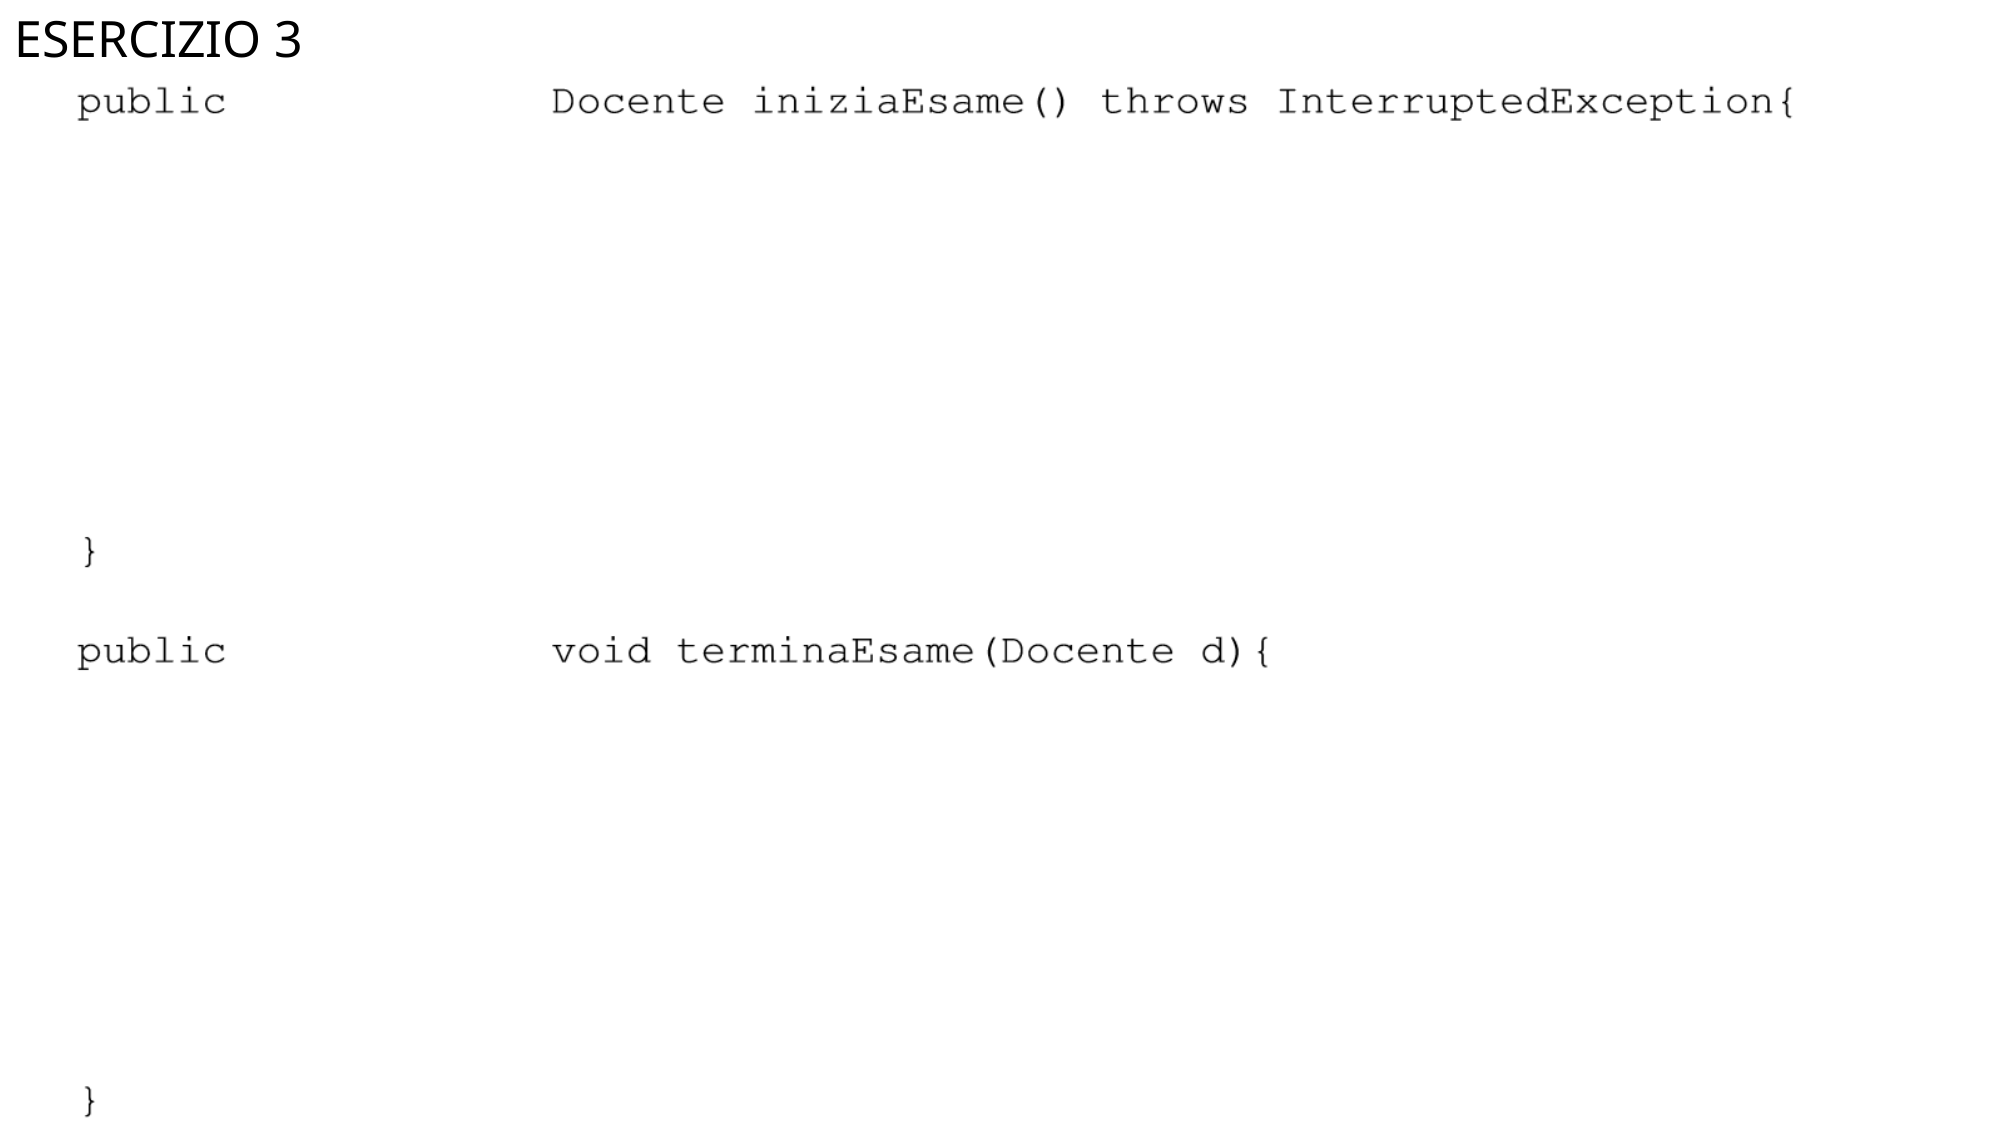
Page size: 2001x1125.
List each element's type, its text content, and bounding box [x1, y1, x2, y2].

text_box ESERCIZIO 3 [0, 0, 2000, 75]
picture [74, 77, 1800, 1124]
